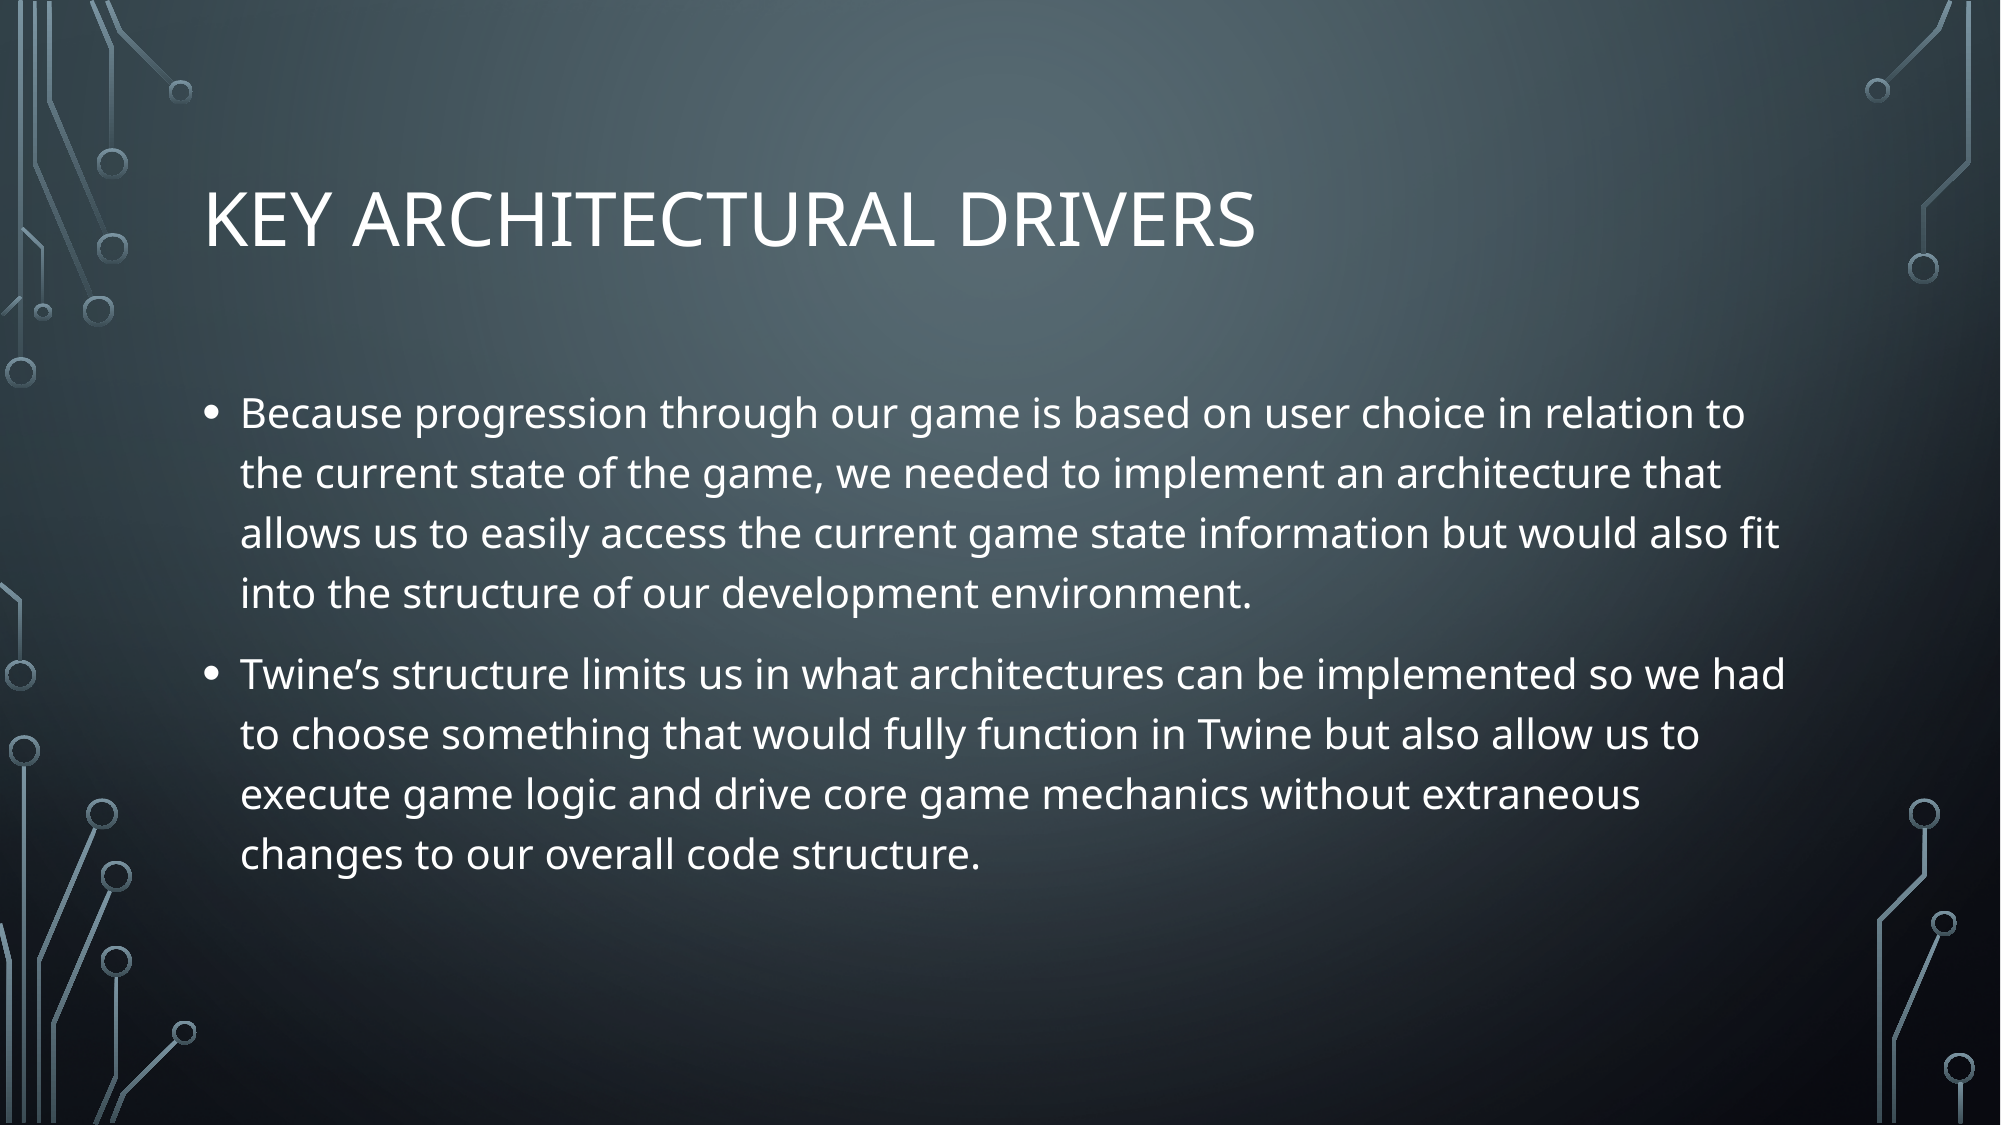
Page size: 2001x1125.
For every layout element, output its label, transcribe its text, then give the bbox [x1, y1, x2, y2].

title Key Architectural Drivers [187, 101, 1813, 344]
list Because progression through our game is based on user choice in relation to the current state of the game, we needed to implement an architecture that allows us to easily access the current game state information but would also fit into the structure of our development environment. Twine’s structure limits us in what architectures can be implemented so we had to choose something that would fully function in Twine but also allow us to execute game logic and drive core game mechanics without extraneous changes to our overall code structure. [187, 369, 1813, 950]
